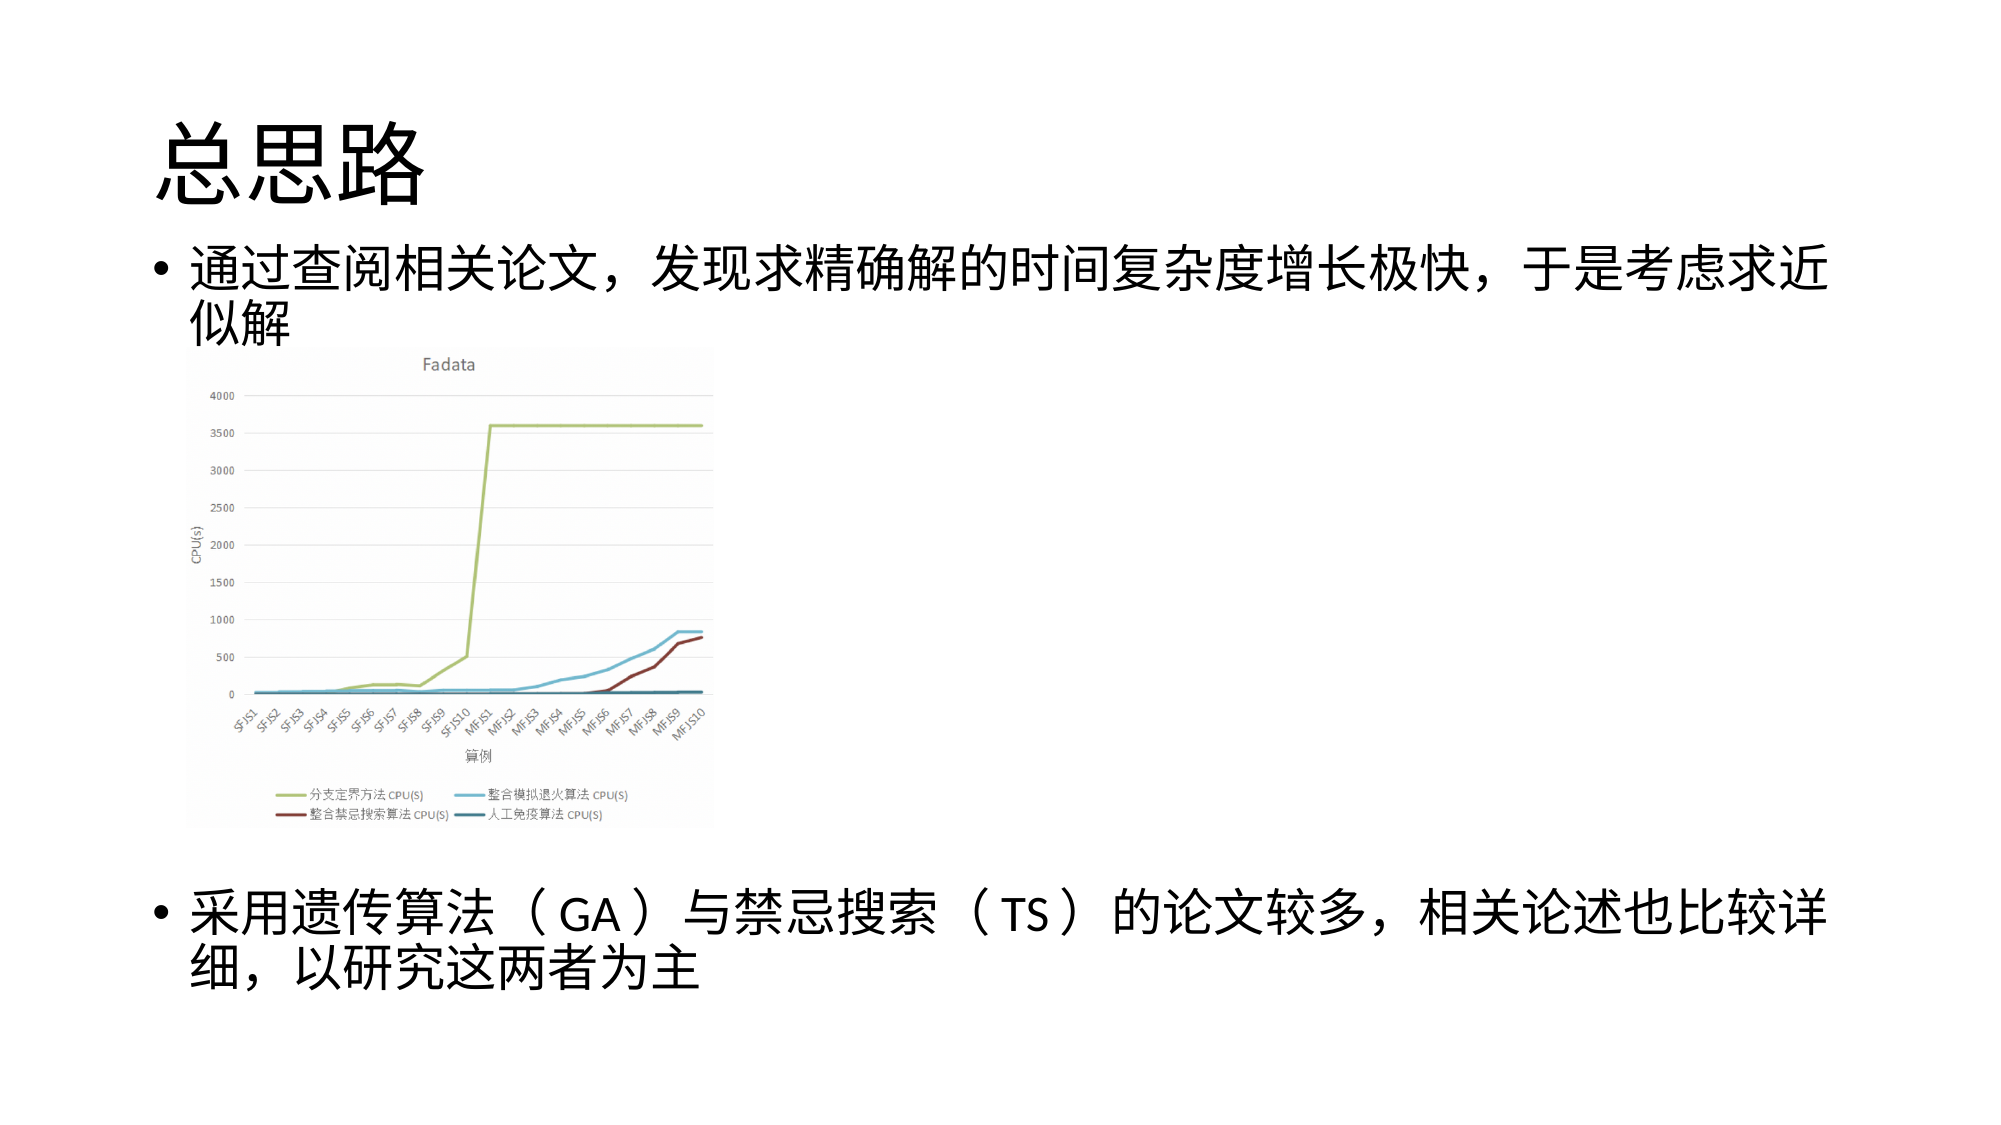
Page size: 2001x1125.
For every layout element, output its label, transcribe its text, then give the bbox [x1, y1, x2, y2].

title 总思路 [137, 59, 1863, 236]
picture [186, 347, 714, 828]
list 通过查阅相关论文，发现求精确解的时间复杂度增长极快，于是考虑求近似解 采用遗传算法（GA）与禁忌搜索（TS）的论文较多，相关论述也比较详细，以研究这两者为主 [137, 236, 1863, 1014]
